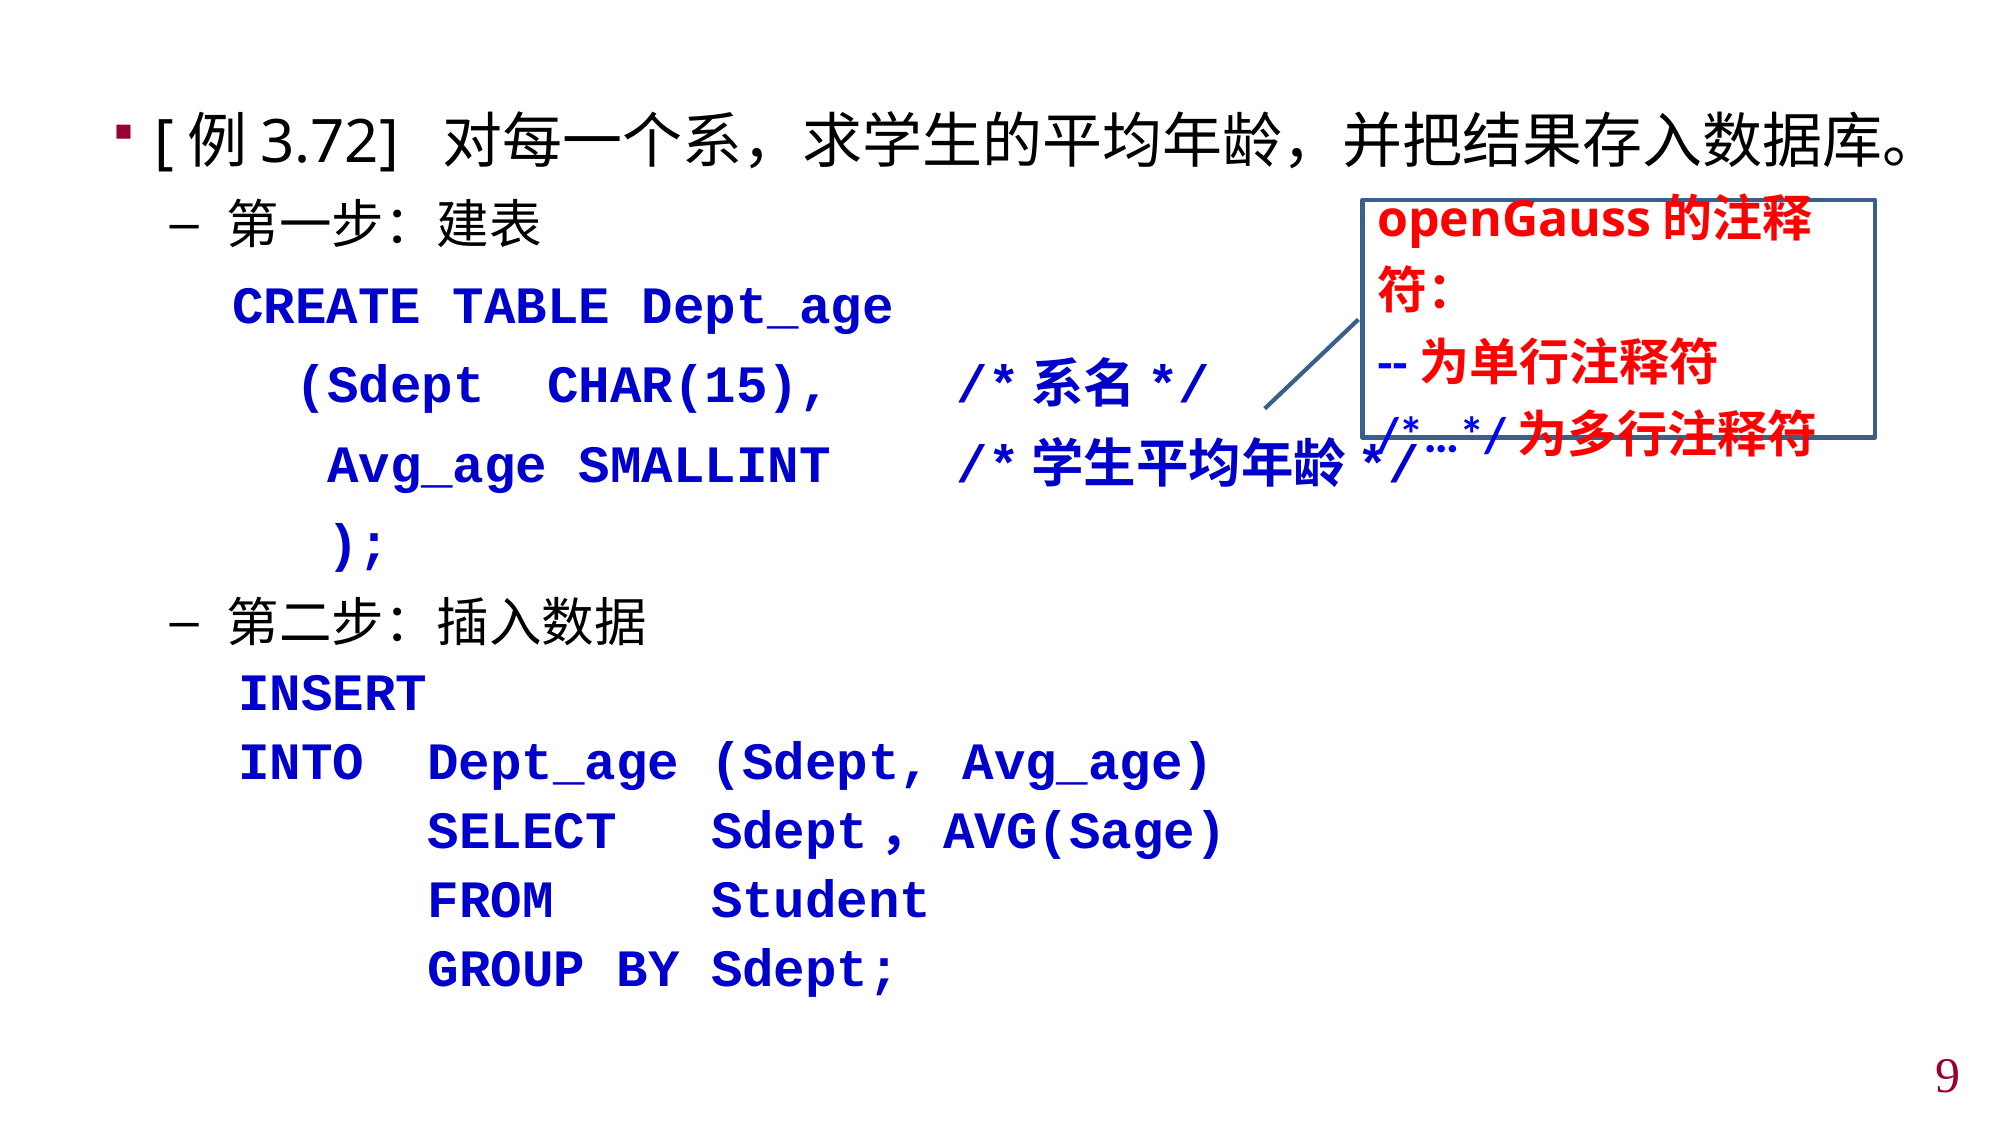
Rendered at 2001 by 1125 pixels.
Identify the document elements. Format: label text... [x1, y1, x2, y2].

slide_number 8 [1550, 1048, 1975, 1096]
list [例3.72] 对每一个系，求学生的平均年龄，并把结果存入数据库。 第一步：建表 CREATE TABLE Dept_age (Sdept CHAR(15), /*系名*/ Avg_age SMALLINT /*学生平均年龄*/ ); 第二步：插入数据 INSERT INTO Dept_age (Sdept, Avg_age) SELECT Sdept，AVG(Sage) FROM Student GROUP BY Sdept; [97, 87, 1904, 1073]
text_box openGauss的注释符： --为单行注释符 /*…*/为多行注释符 [1263, 198, 1877, 440]
